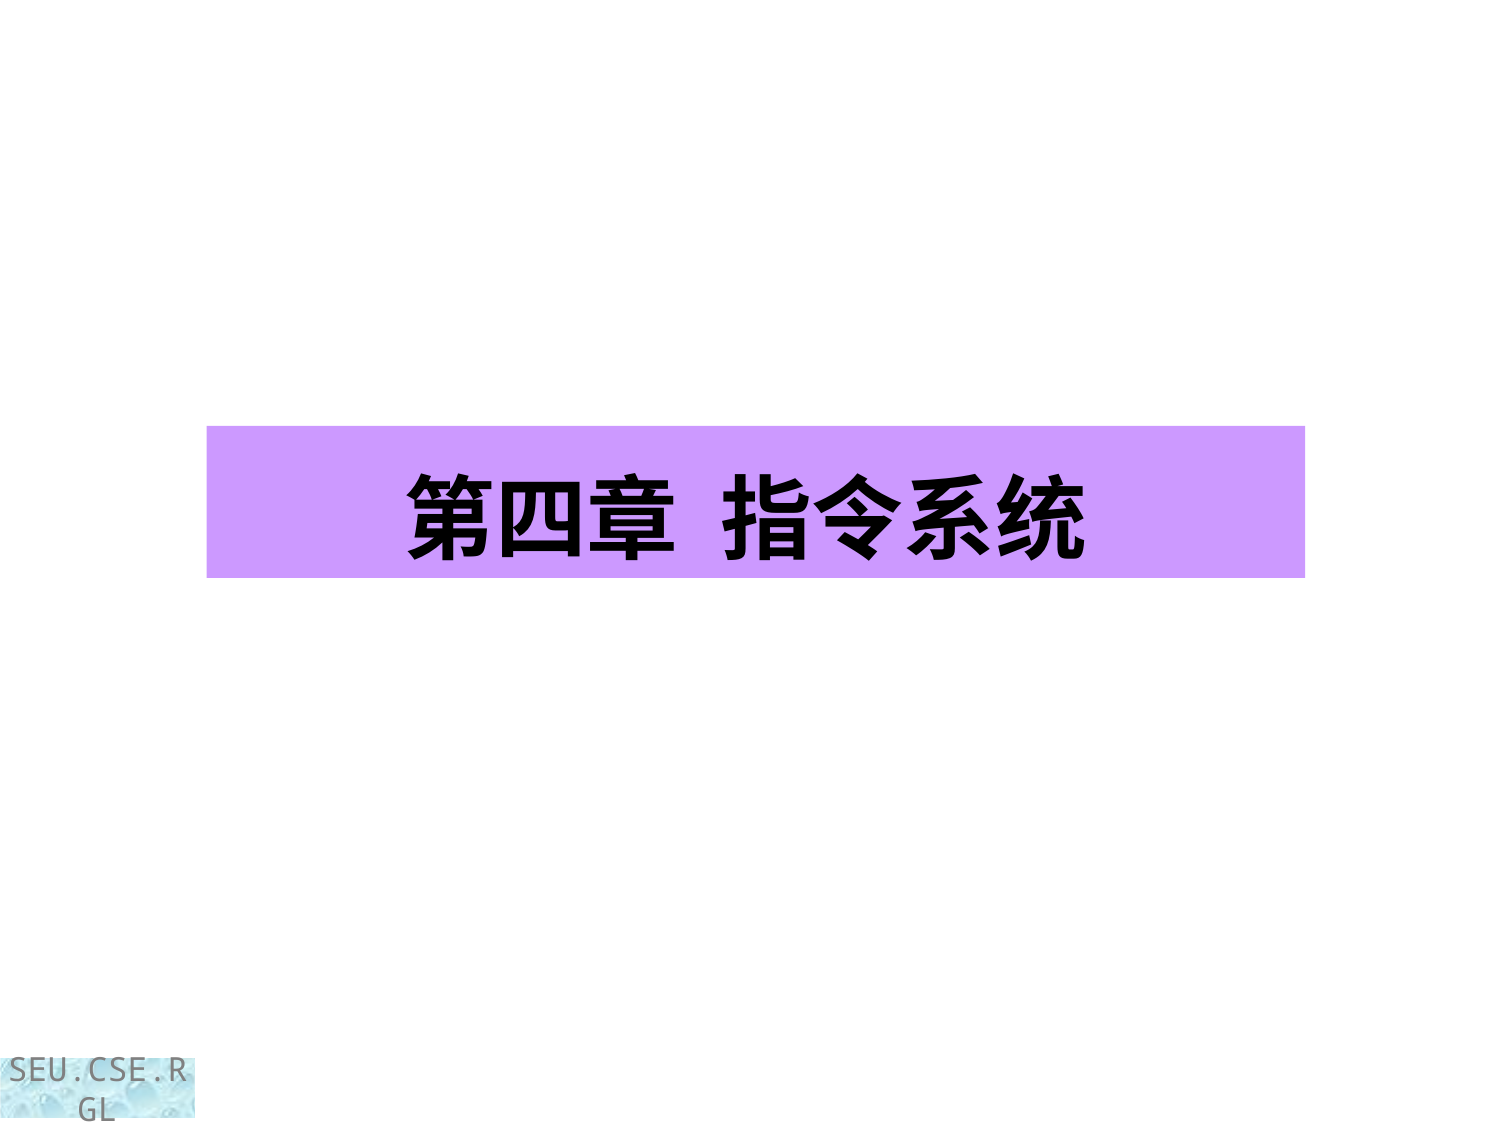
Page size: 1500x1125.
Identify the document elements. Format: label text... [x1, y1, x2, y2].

text_box 第四章 指令系统 [206, 425, 1306, 578]
text_box ⑵双、单、零地址指令操作码长度分别≤4、10、16， 有(24-Y)×26-M≥X/26，则M≤(24-Y)×26-X/26 [0, 1058, 195, 1118]
